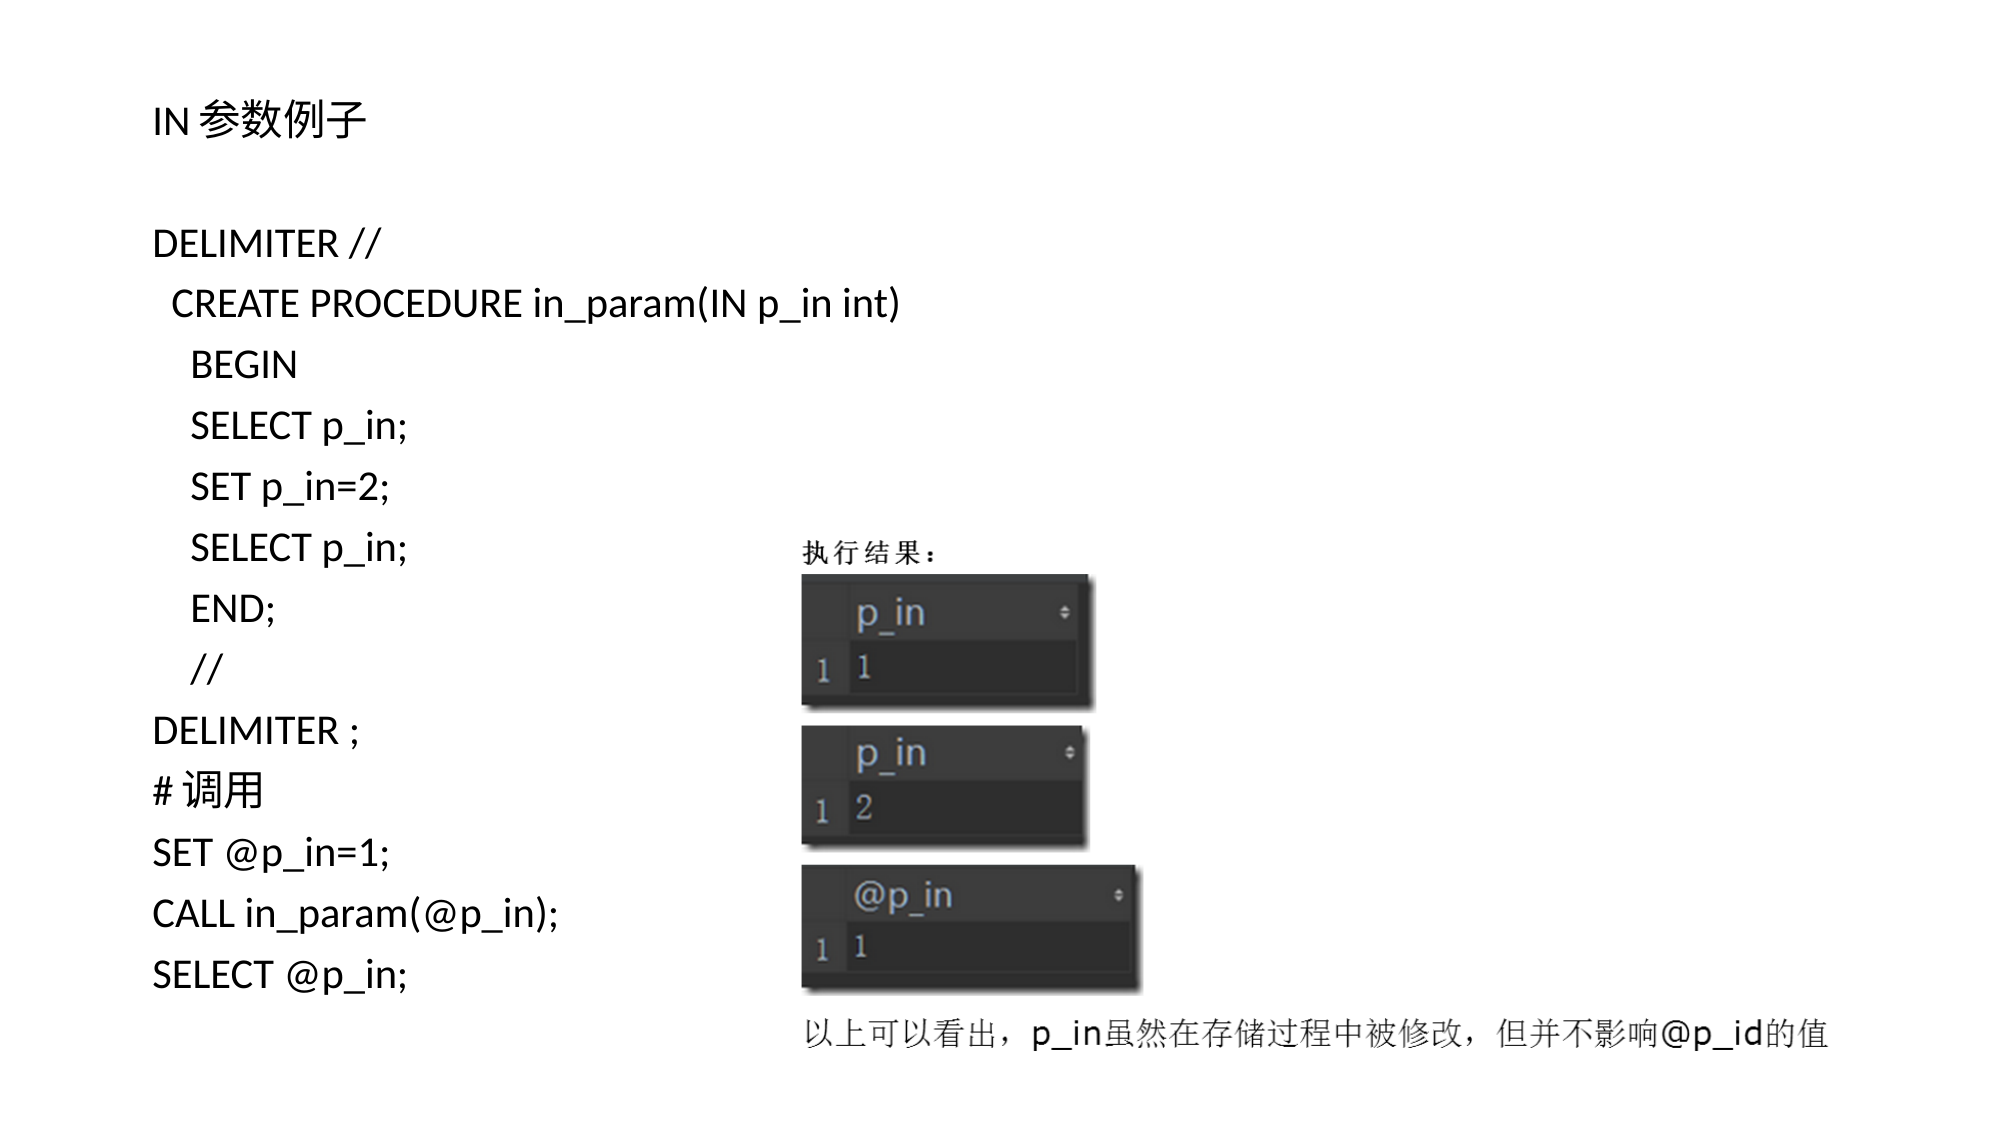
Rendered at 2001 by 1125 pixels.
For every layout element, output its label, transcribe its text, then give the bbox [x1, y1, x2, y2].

picture [776, 527, 1907, 1094]
list IN参数例子 DELIMITER // CREATE PROCEDURE in_param(IN p_in int) BEGIN SELECT p_in; SET p_in=2; SELECT p_in; END; // DELIMITER ; #调用 SET @p_in=1; CALL in_param(@p_in); SELECT @p_in; [137, 91, 1863, 1014]
